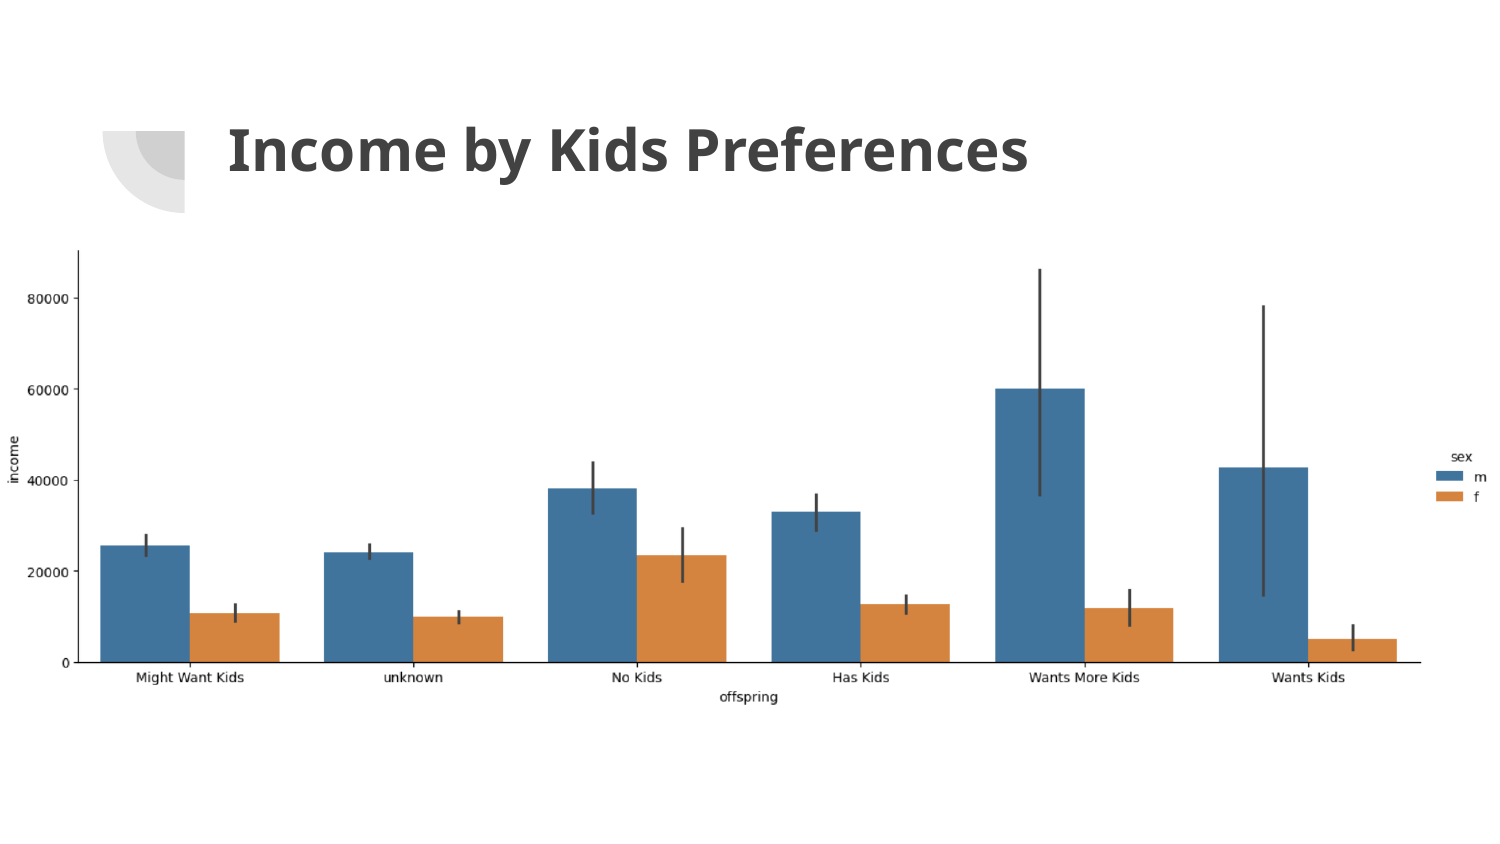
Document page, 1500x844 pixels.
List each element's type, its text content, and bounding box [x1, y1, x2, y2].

picture [0, 233, 1500, 712]
title Income by Kids Preferences [213, 98, 1368, 231]
